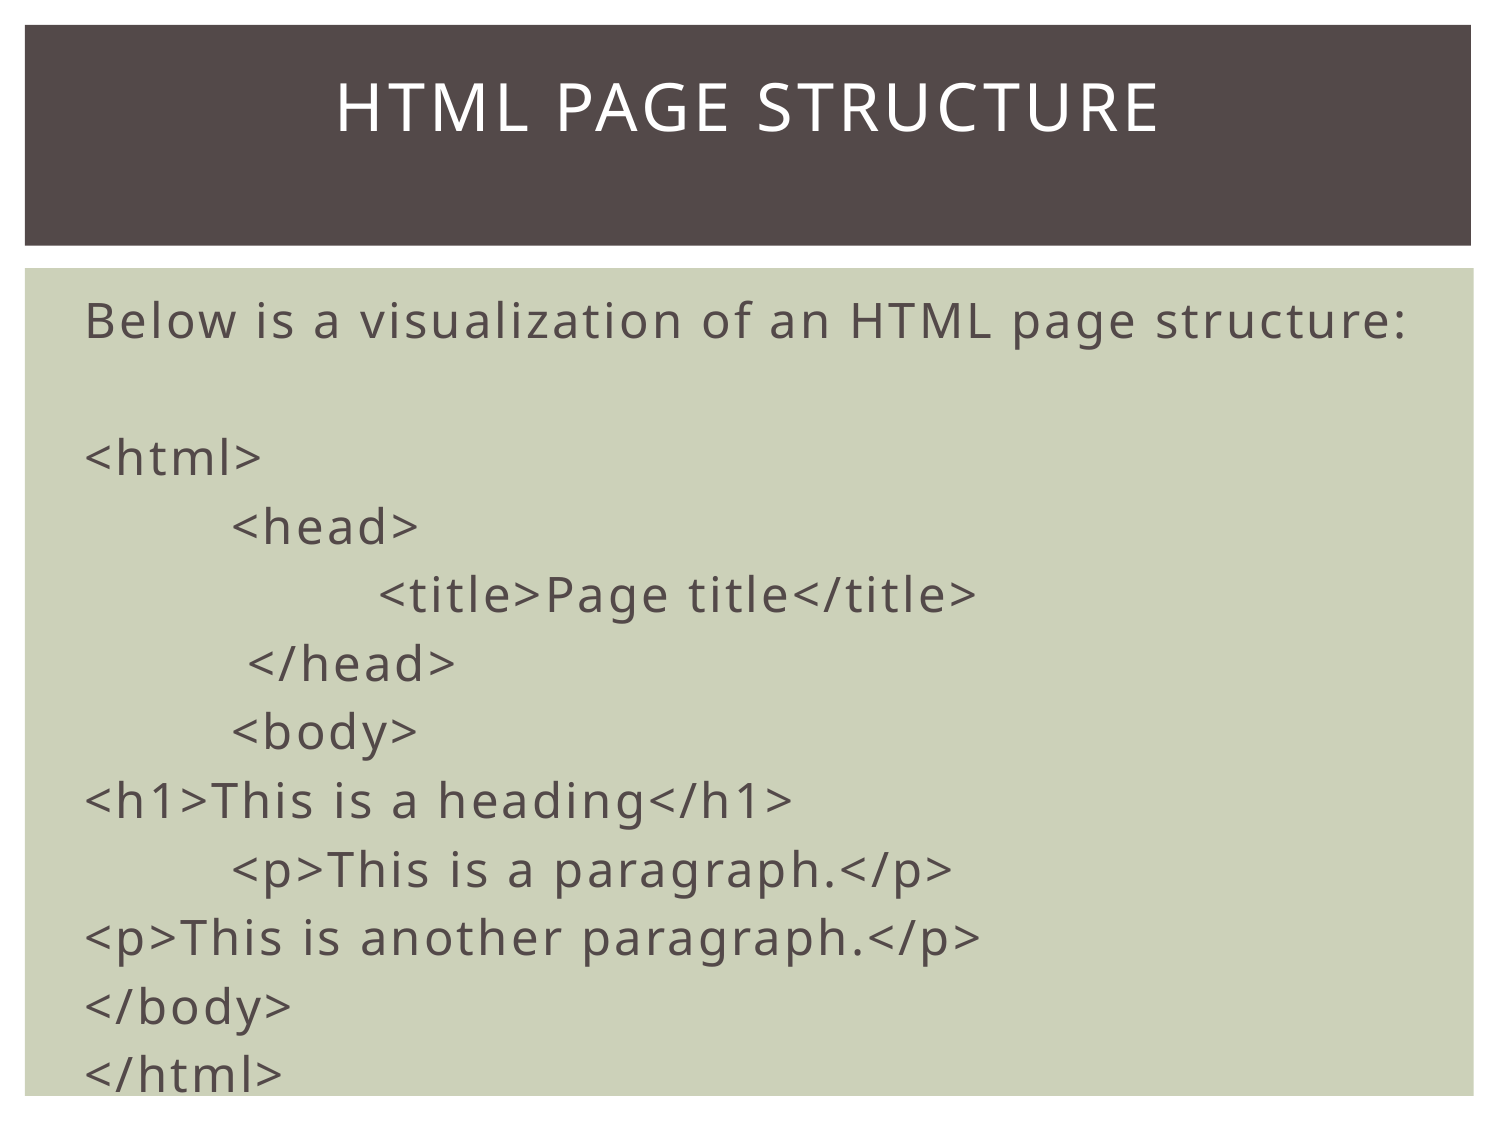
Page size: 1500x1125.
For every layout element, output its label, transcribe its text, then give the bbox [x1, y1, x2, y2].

list Below is a visualization of an HTML page structure: <html> <head> <title>Page title</title> </head> <body> <h1>This is a heading</h1> <p>This is a paragraph.</p> <p>This is another paragraph.</p> </body> </html> [62, 281, 1442, 1125]
title HTML Page Structure [62, 58, 1438, 232]
